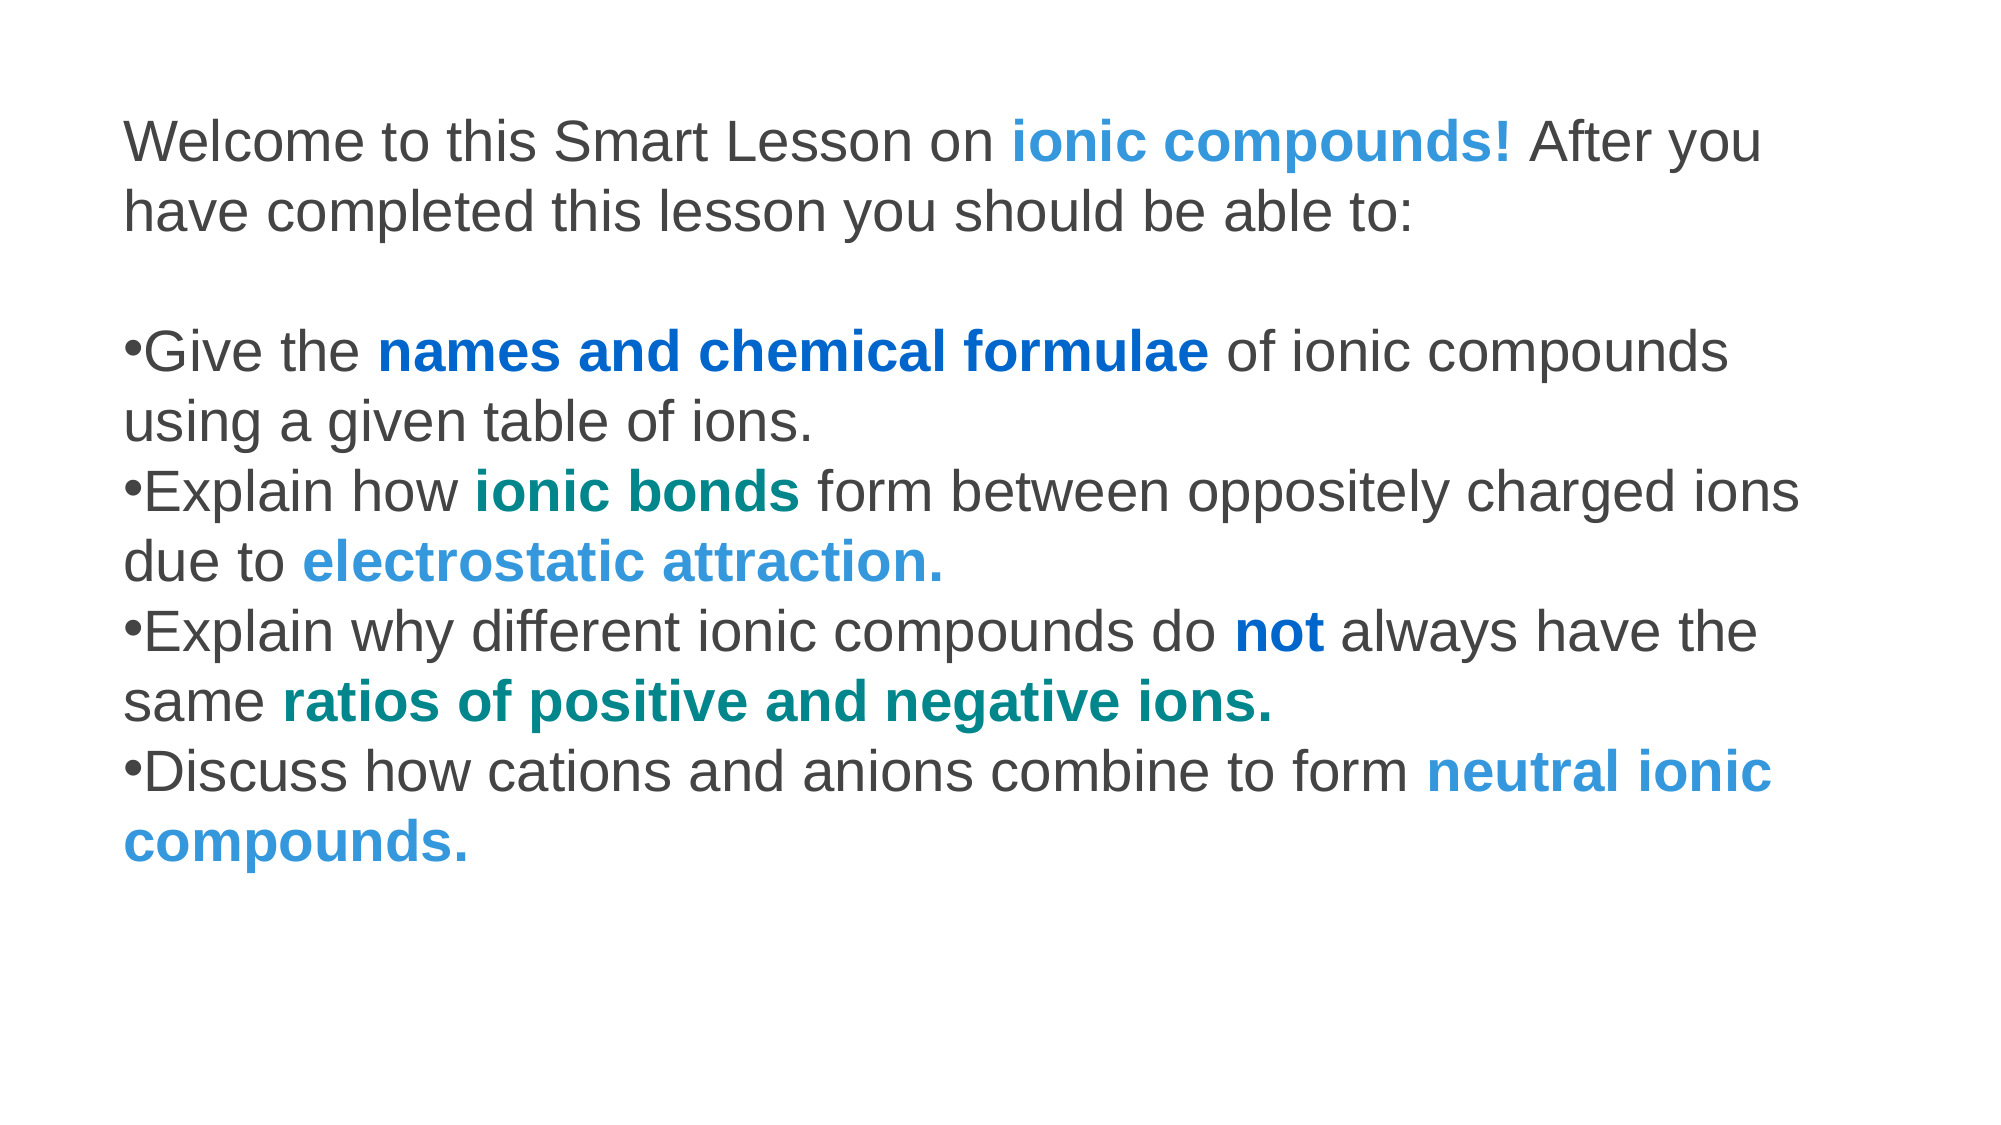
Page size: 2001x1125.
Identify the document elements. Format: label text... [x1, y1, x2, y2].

text_box Welcome to this Smart Lesson on ionic compounds! After you have completed this lesson you should be able to: Give the names and chemical formulae of ionic compounds using a given table of ions. Explain how ionic bonds form between oppositely charged ions due to electrostatic attraction. Explain why different ionic compounds do not always have the same ratios of positive and negative ions. Discuss how cations and anions combine to form neutral ionic compounds. [108, 95, 1892, 1020]
